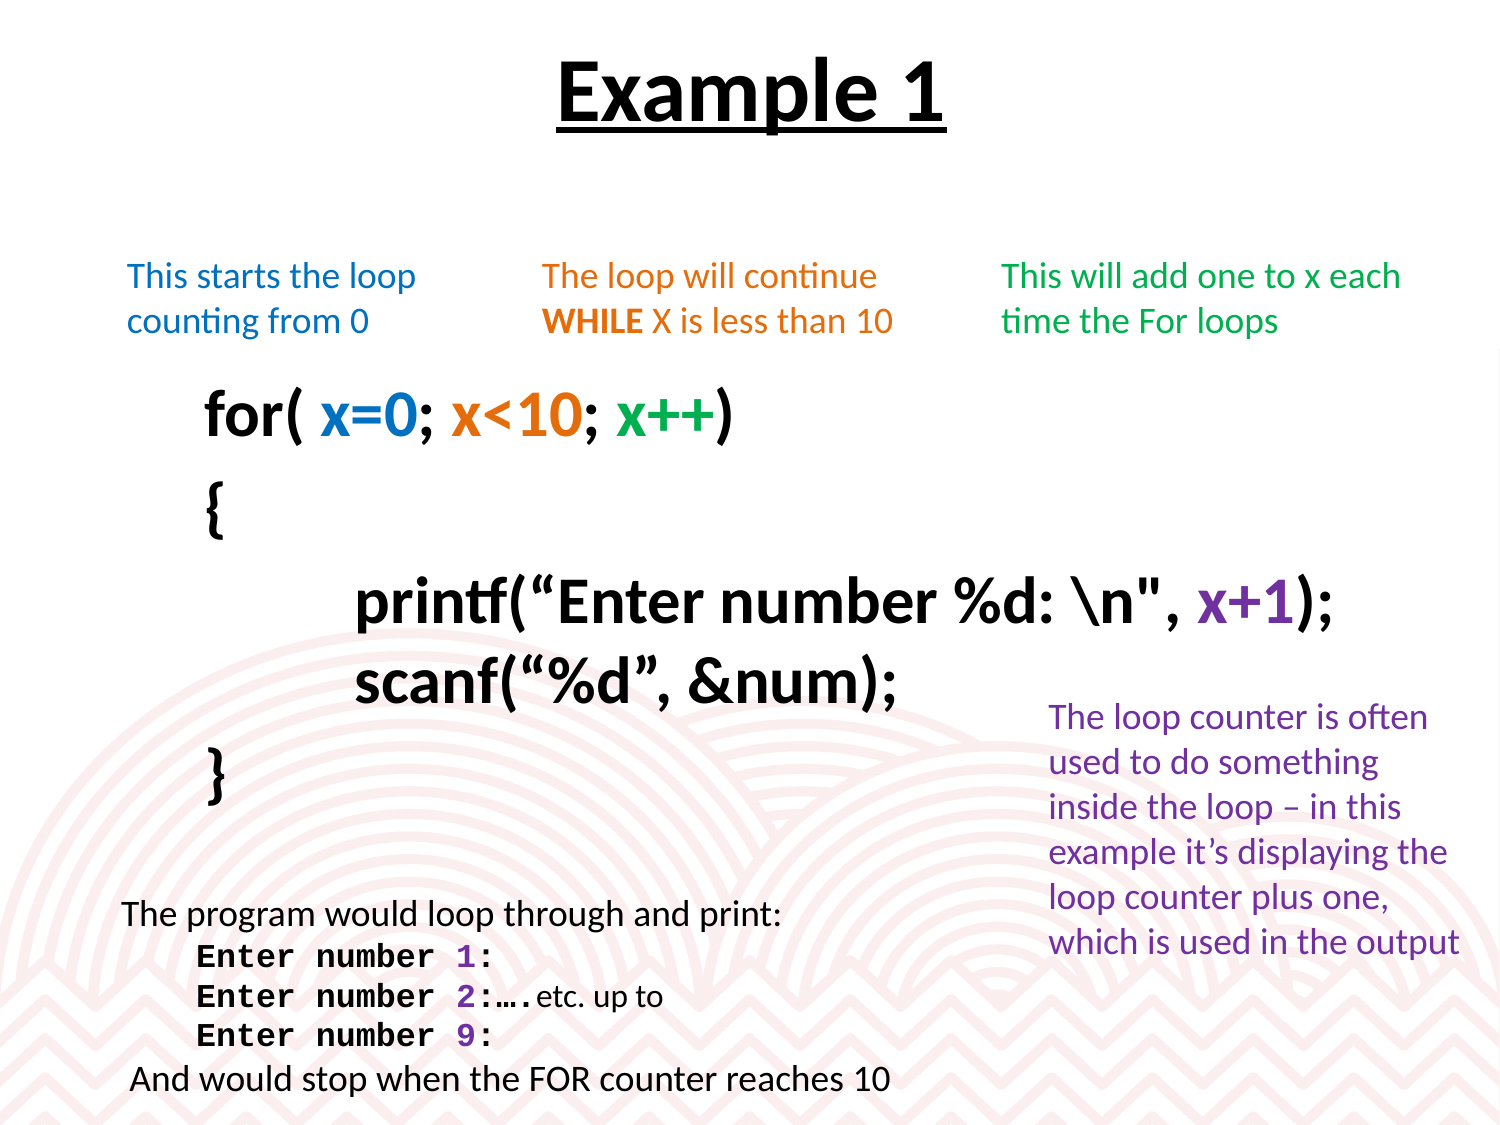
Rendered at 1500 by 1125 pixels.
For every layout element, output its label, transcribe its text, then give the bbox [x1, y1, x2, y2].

text_box This will add one to x each time the For loops [986, 243, 1436, 349]
list for( x=0; x<10; x++) { printf(“Enter number %d: \n", x+1); scanf(“%d”, &num); } [189, 362, 1427, 881]
text_box The program would loop through and print: Enter number 1: Enter number 2:….etc. up to Enter number 9: And would stop when the FOR counter reaches 10 [106, 881, 1365, 1106]
title Example 1 [76, 8, 1427, 161]
text_box The loop counter is often used to do something inside the loop – in this example it’s displaying the loop counter plus one, which is used in the output [1033, 684, 1483, 1015]
text_box This starts the loop counting from 0 [112, 243, 514, 349]
text_box The loop will continue WHILE X is less than 10 [527, 243, 941, 349]
